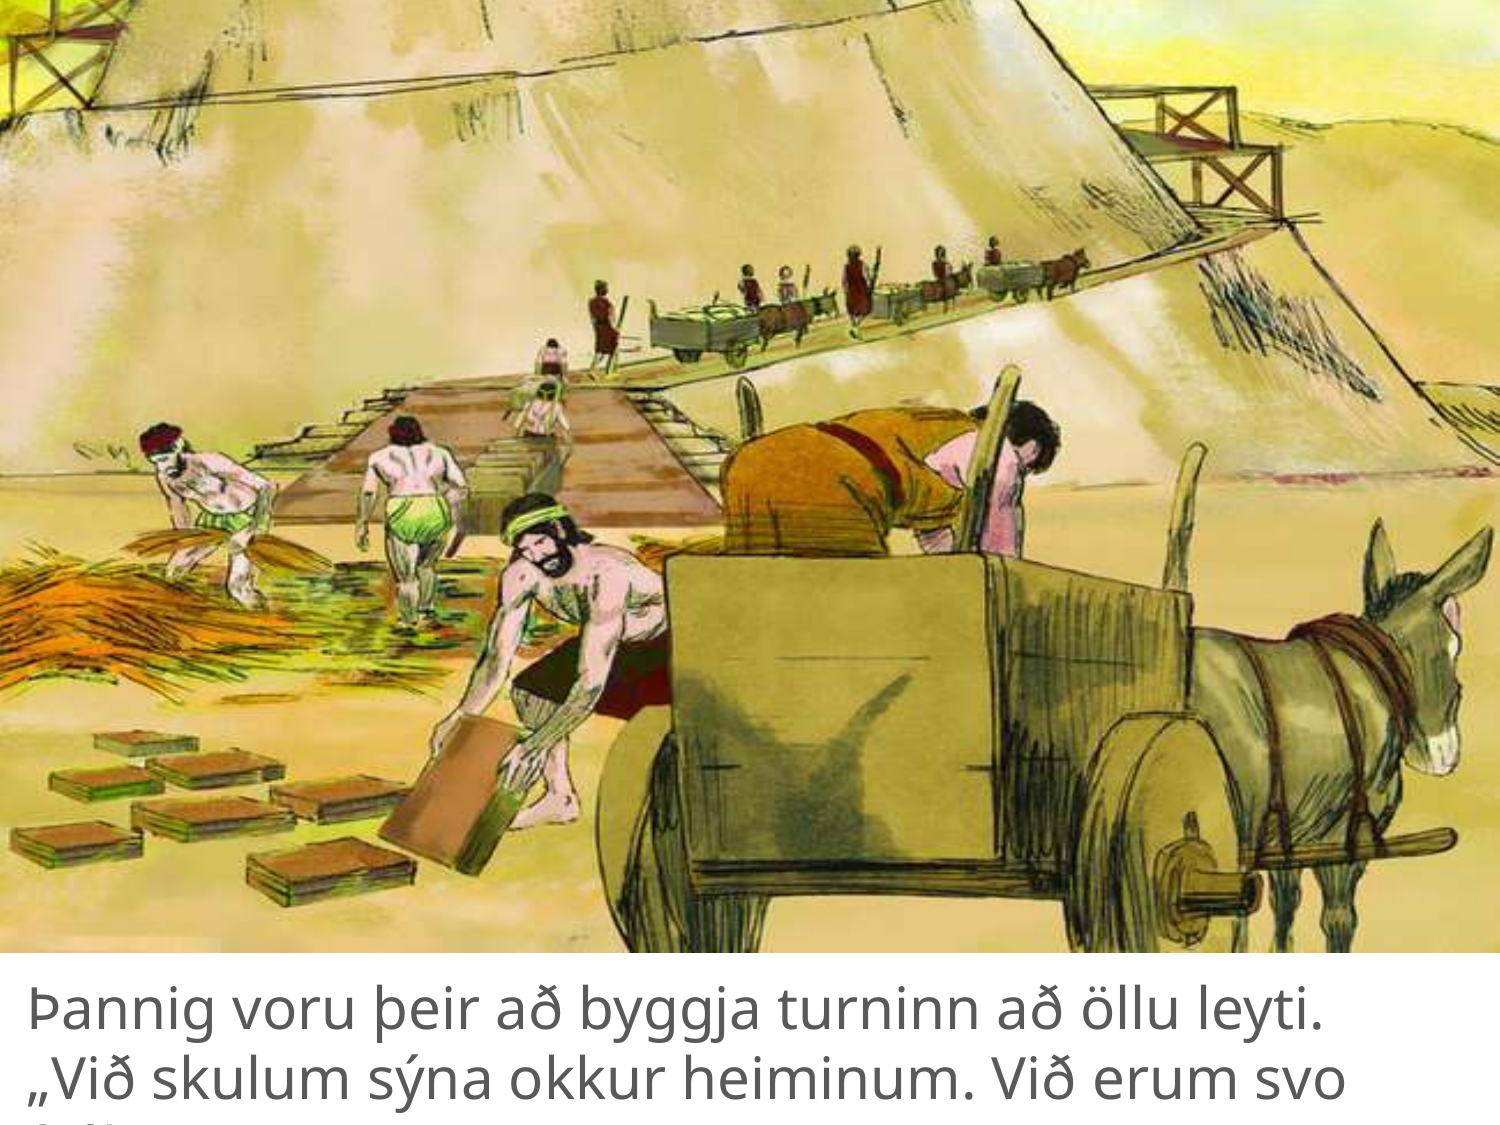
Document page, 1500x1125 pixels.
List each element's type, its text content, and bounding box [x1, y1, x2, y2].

picture [0, 0, 1500, 953]
text_box Þannig voru þeir að byggja turninn að öllu leyti. „Við skulum sýna okkur heiminum. Við erum svo frábær!” [11, 964, 1483, 1125]
